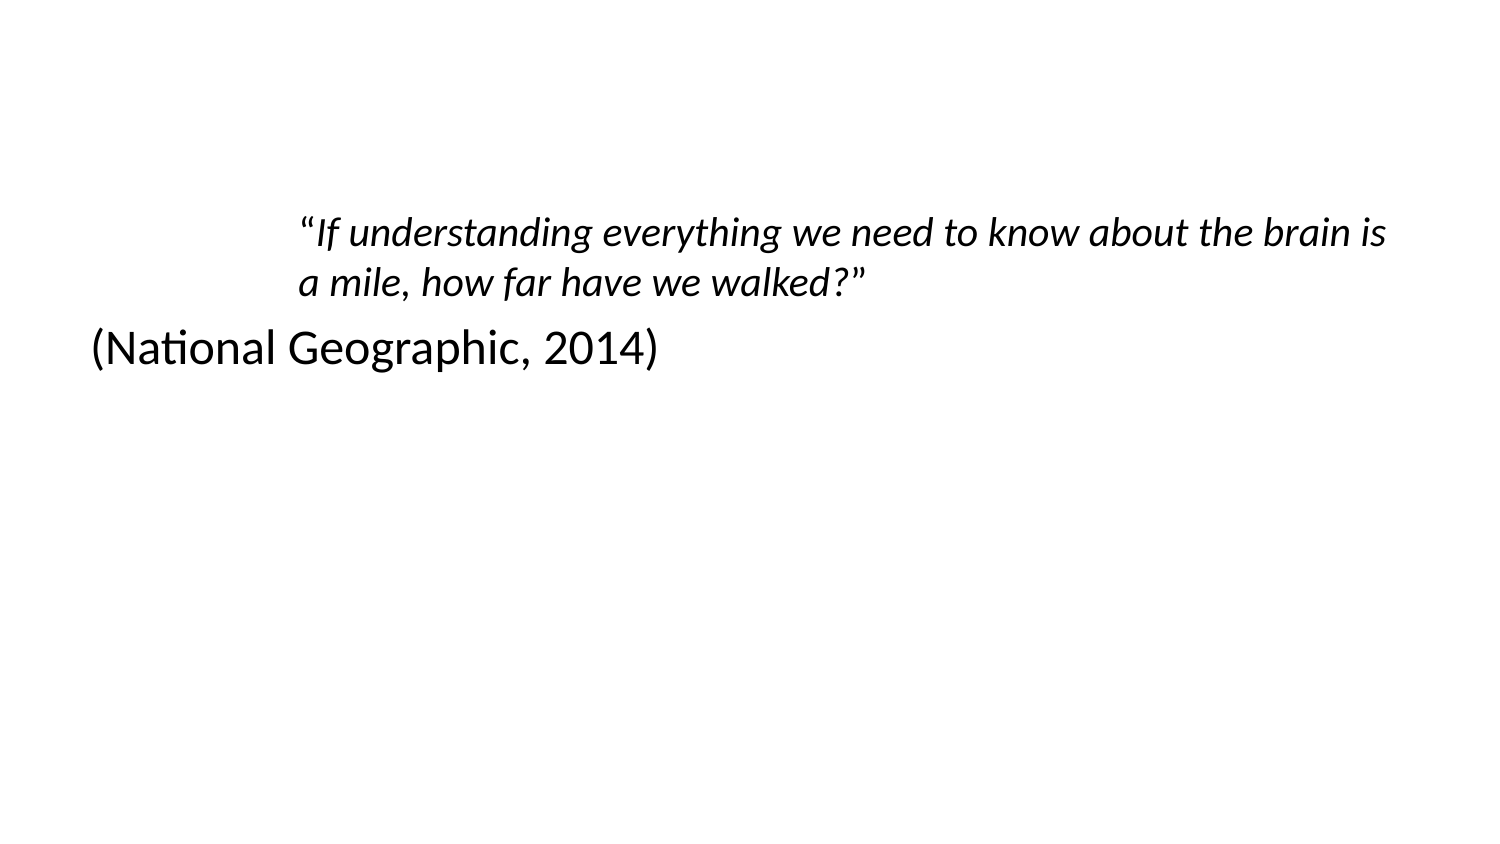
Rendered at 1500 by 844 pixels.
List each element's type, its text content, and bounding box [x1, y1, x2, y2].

list “If understanding everything we need to know about the brain is a mile, how far have we walked?” (National Geographic, 2014) [75, 196, 1425, 754]
